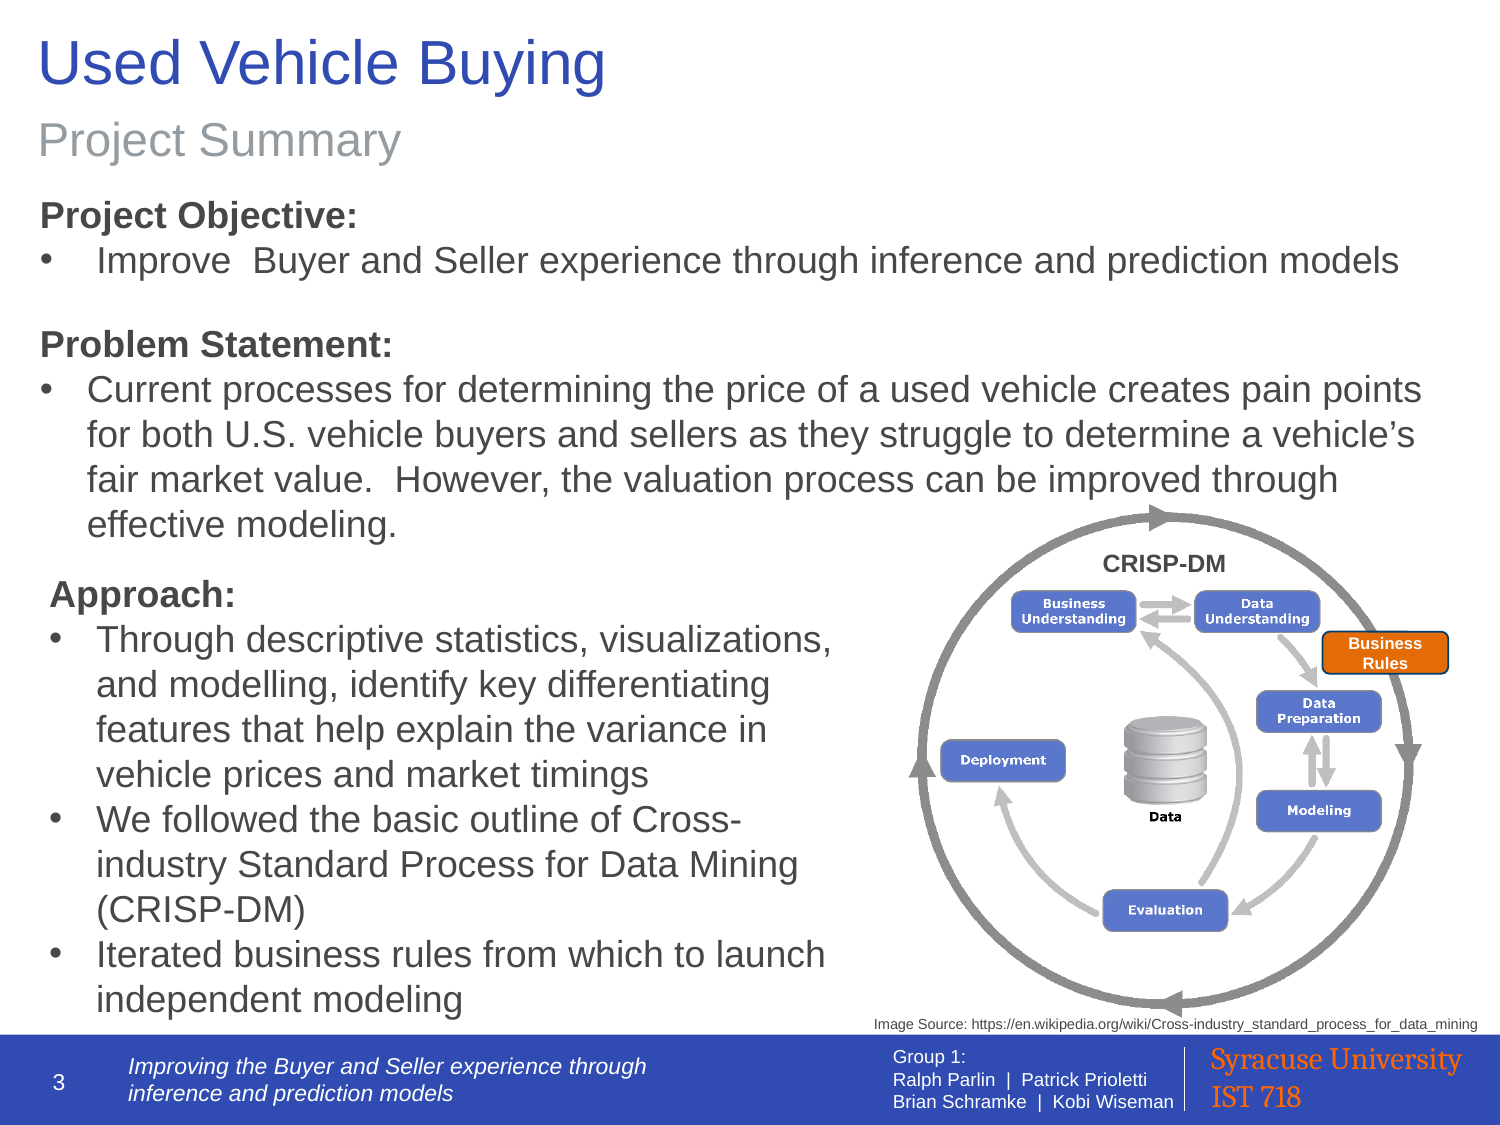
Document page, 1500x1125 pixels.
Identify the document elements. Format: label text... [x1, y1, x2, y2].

text_box Business Rules [1422, 630, 1450, 675]
text_box Approach: ​ Through descriptive statistics, visualizations, and modelling, identify key differentiating features that help explain the variance in vehicle prices and market timings​ We followed the basic outline of Cross-industry Standard Process for Data Mining (CRISP-DM) Iterated business rules from which to launch independent modeling [34, 562, 885, 1028]
slide_number 3 [11, 1050, 81, 1113]
list Project Summary [0, 86, 1350, 174]
text_box Image Source: https://en.wikipedia.org/wiki/Cross-industry_standard_process_for_data_mining [859, 1007, 1494, 1040]
title Used Vehicle Buying [0, 0, 1500, 105]
picture [908, 503, 1422, 1018]
text_box Project Objective: Improve Buyer and Seller experience through inference and prediction models Problem Statement: Current processes for determining the price of a used vehicle creates pain points for both U.S. vehicle buyers and sellers as they struggle to determine a vehicle’s fair market value. However, the valuation process can be improved through effective modeling. [24, 183, 1477, 553]
